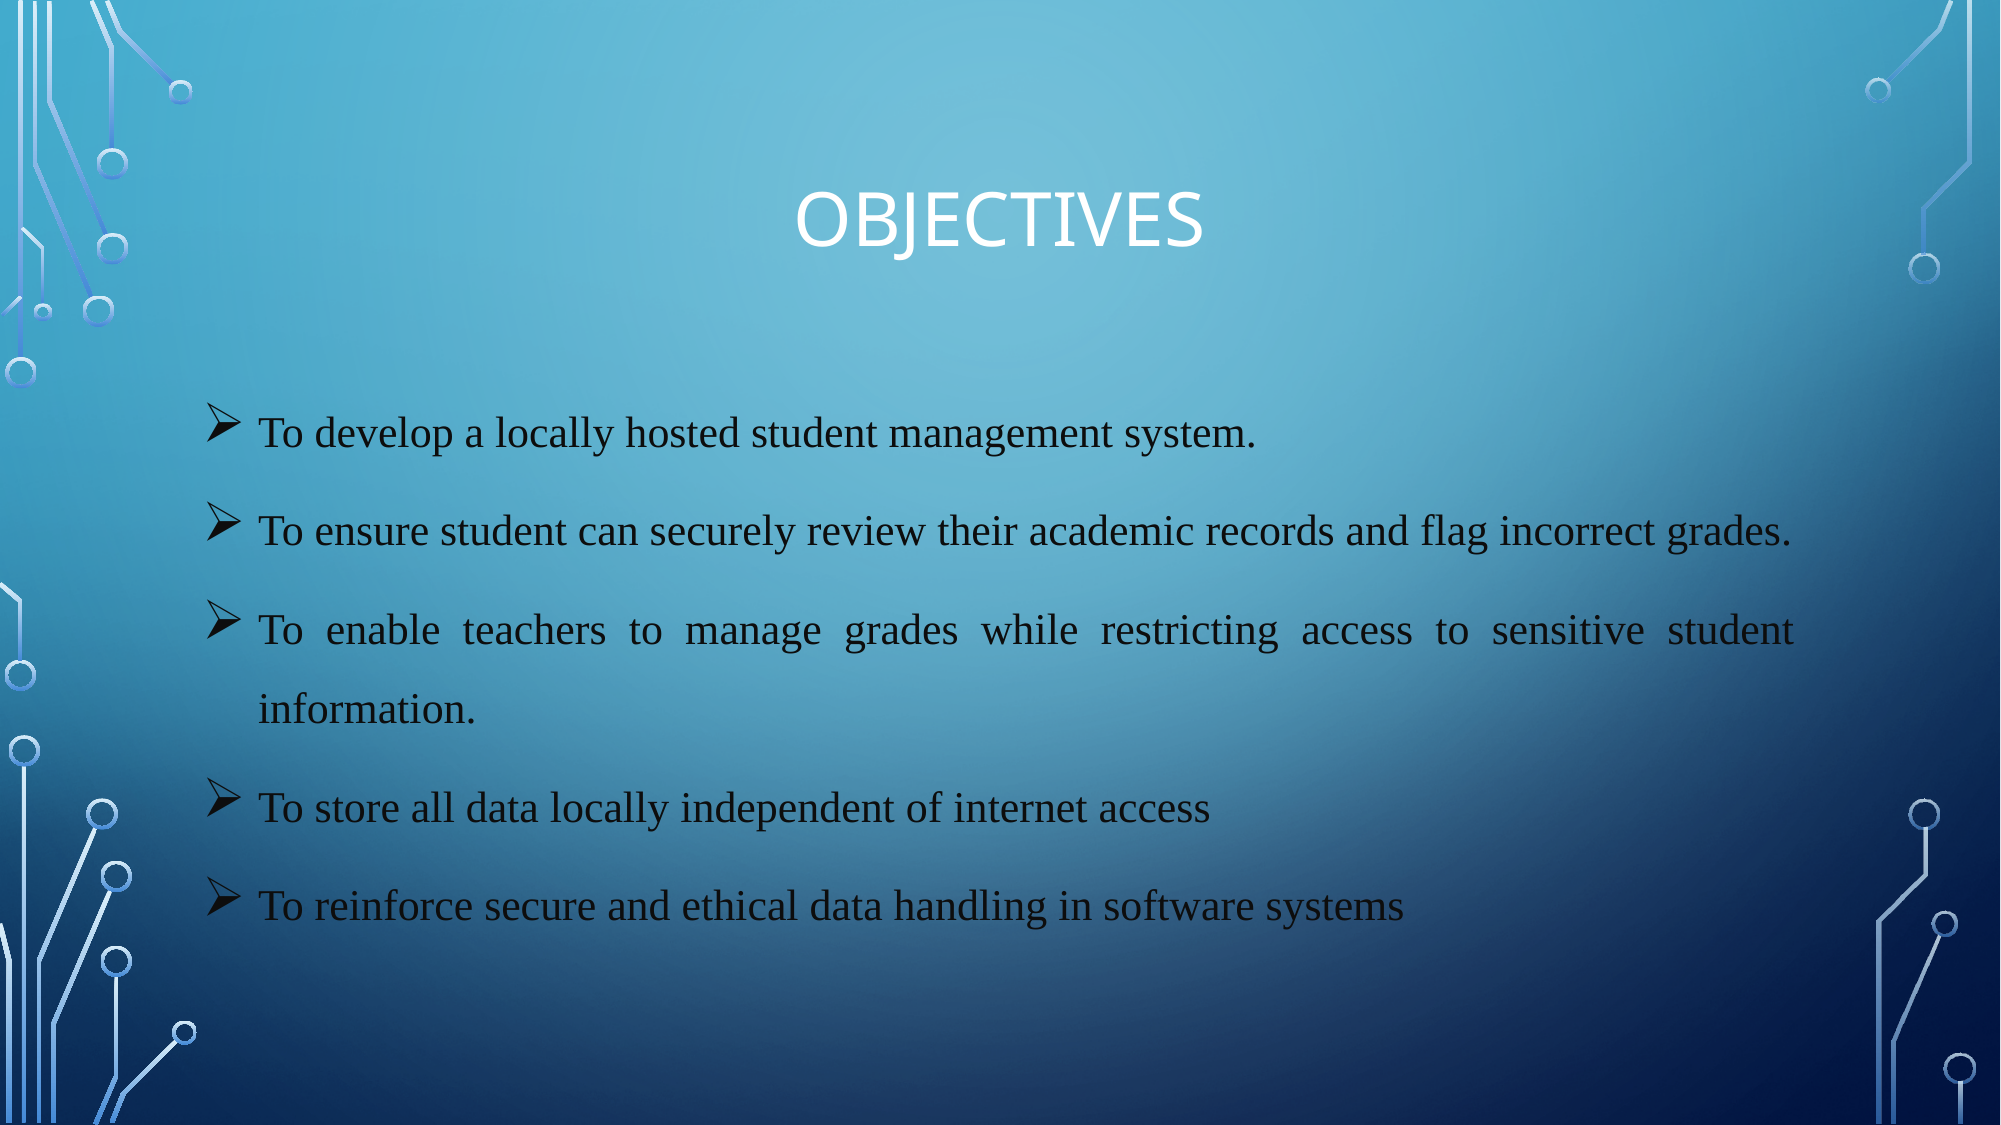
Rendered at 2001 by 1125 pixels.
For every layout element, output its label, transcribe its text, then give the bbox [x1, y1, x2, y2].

title Objectives [187, 101, 1813, 344]
list To develop a locally hosted student management system. To ensure student can securely review their academic records and flag incorrect grades. To enable teachers to manage grades while restricting access to sensitive student information. To store all data locally independent of internet access To reinforce secure and ethical data handling in software systems [187, 369, 1813, 950]
